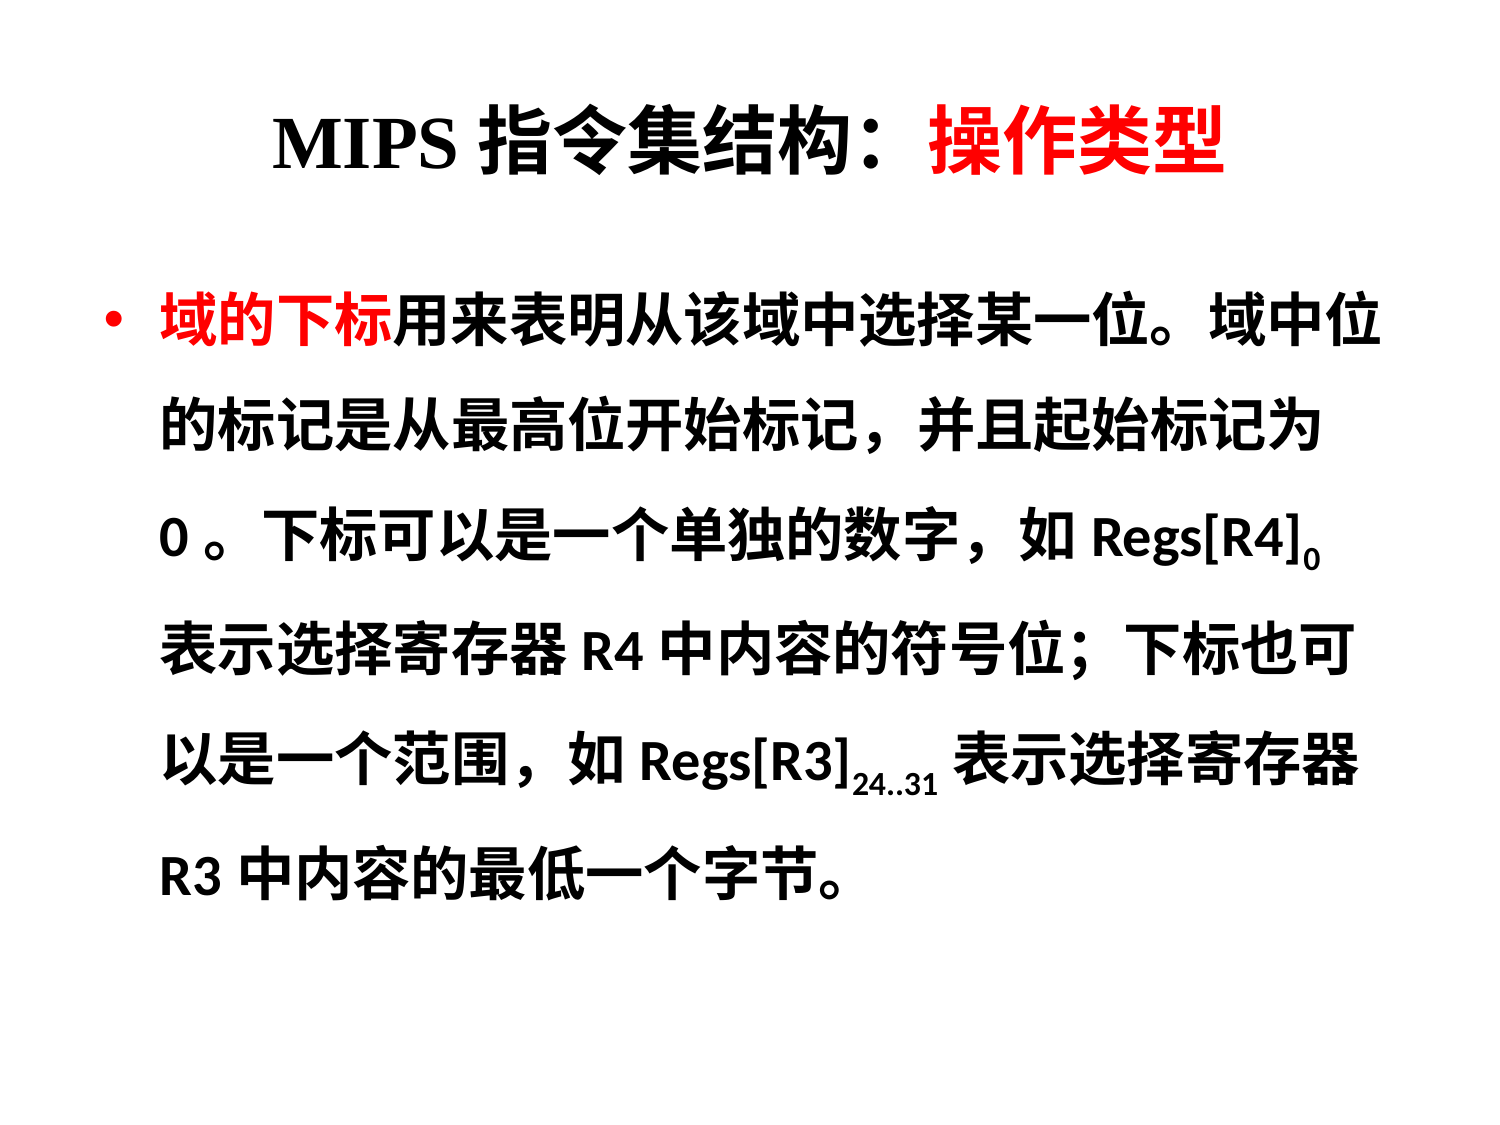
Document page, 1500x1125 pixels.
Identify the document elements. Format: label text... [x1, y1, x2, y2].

list 域的下标用来表明从该域中选择某一位。域中位的标记是从最高位开始标记，并且起始标记为0。下标可以是一个单独的数字，如Regs[R4]0表示选择寄存器R4中内容的符号位；下标也可以是一个范围，如Regs[R3]24..31表示选择寄存器R3中内容的最低一个字节。 [88, 240, 1401, 977]
title MIPS指令集结构：操作类型 [75, 45, 1425, 233]
